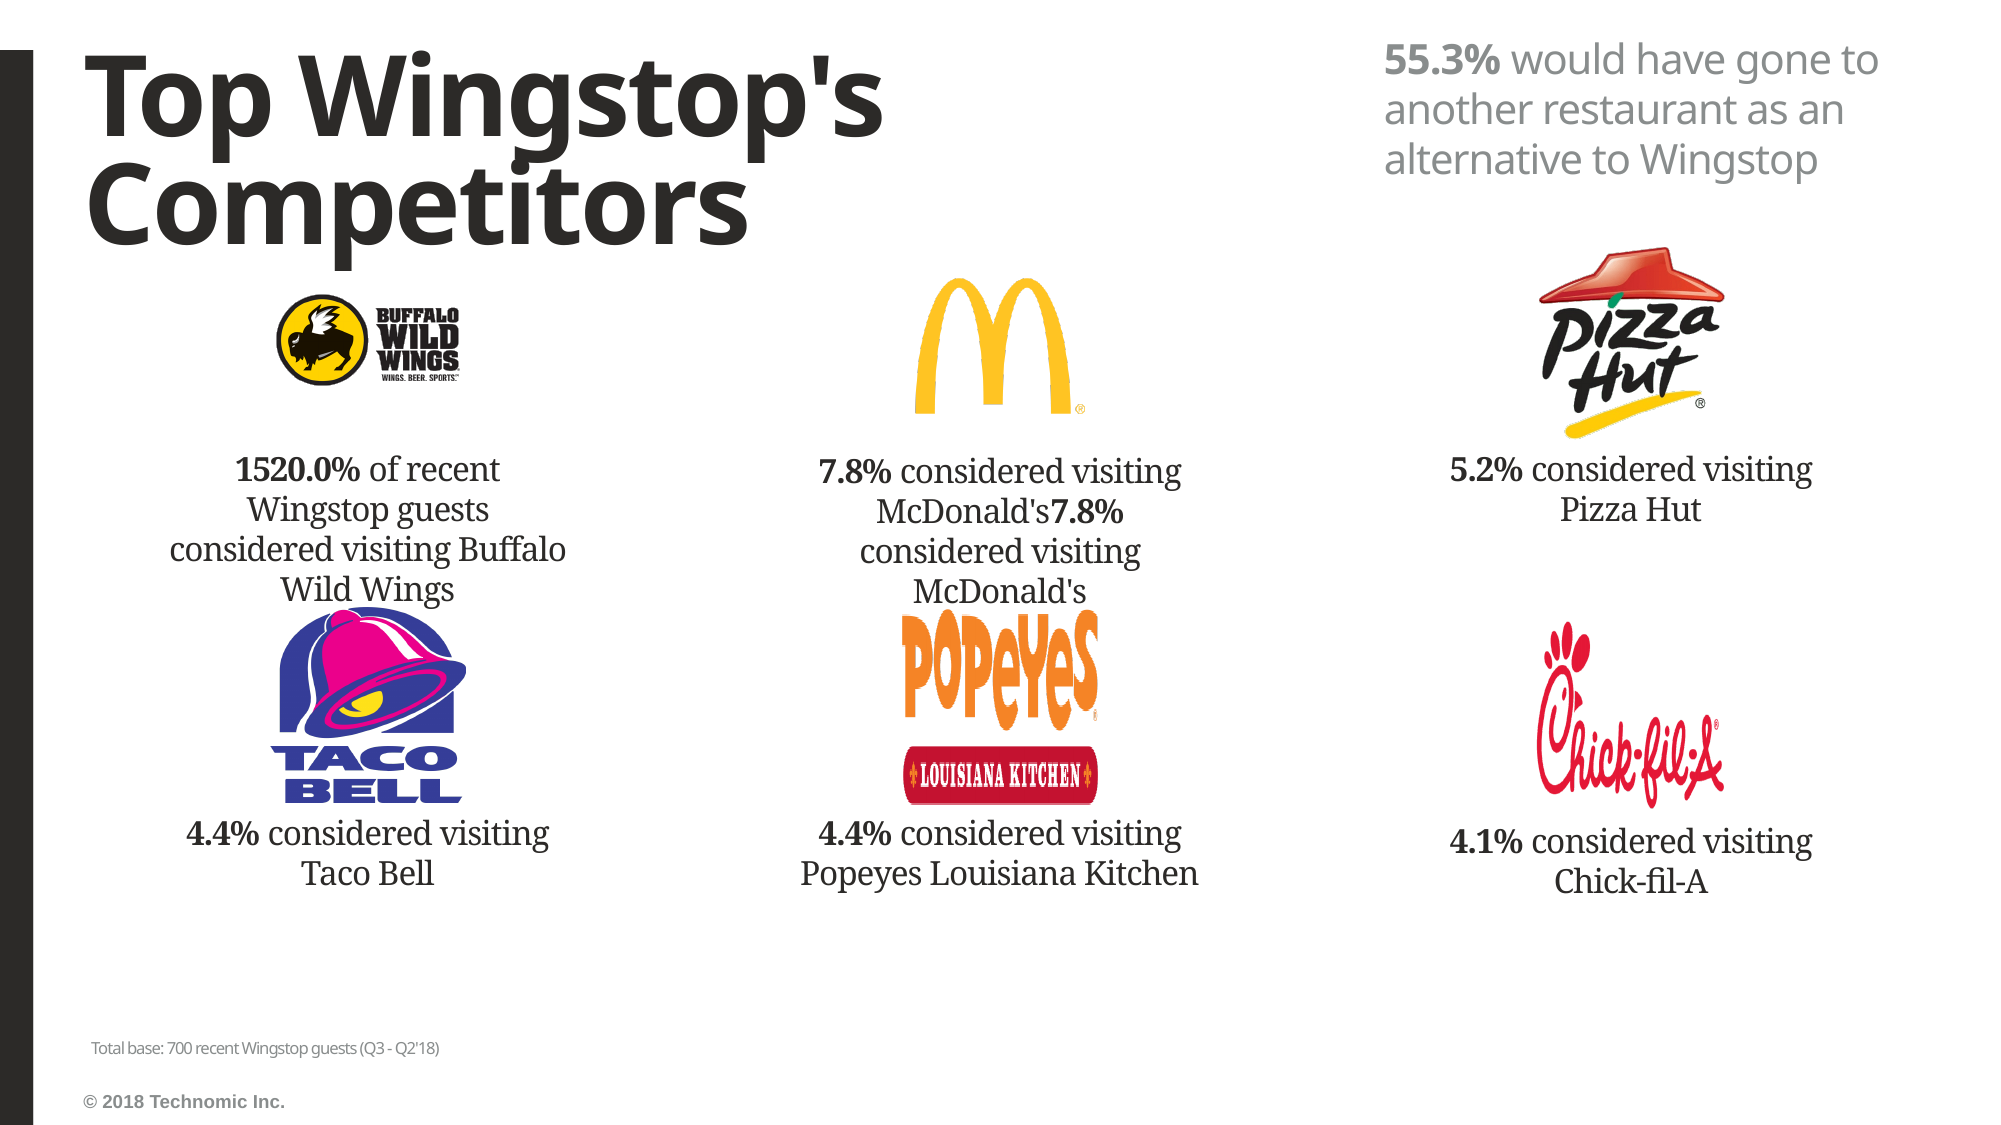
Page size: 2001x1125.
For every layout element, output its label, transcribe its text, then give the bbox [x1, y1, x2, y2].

list 4.4% considered visiting Taco Bell [161, 812, 574, 963]
picture [902, 248, 1098, 444]
picture [902, 609, 1098, 805]
list 5.2% considered visiting Pizza Hut [1425, 447, 1838, 598]
picture [1533, 617, 1729, 813]
list 7.8% considered visiting McDonald's7.8% considered visiting McDonald's [793, 450, 1207, 601]
picture [1533, 244, 1729, 440]
list 4.1% considered visiting Chick-fil-A [1425, 820, 1838, 971]
picture [269, 243, 466, 440]
list 1520.0% of recent Wingstop guests considered visiting Buffalo Wild Wings [161, 447, 574, 598]
title Top Wingstop's Competitors [83, 50, 1350, 195]
list 55.3% would have gone to another restaurant as an alternative to Wingstop [1384, 32, 1950, 249]
list 4.4% considered visiting Popeyes Louisiana Kitchen [793, 812, 1207, 963]
list Total base: 700 recent Wingstop guests (Q3 - Q2'18) [91, 1037, 1867, 1088]
picture [269, 607, 466, 803]
